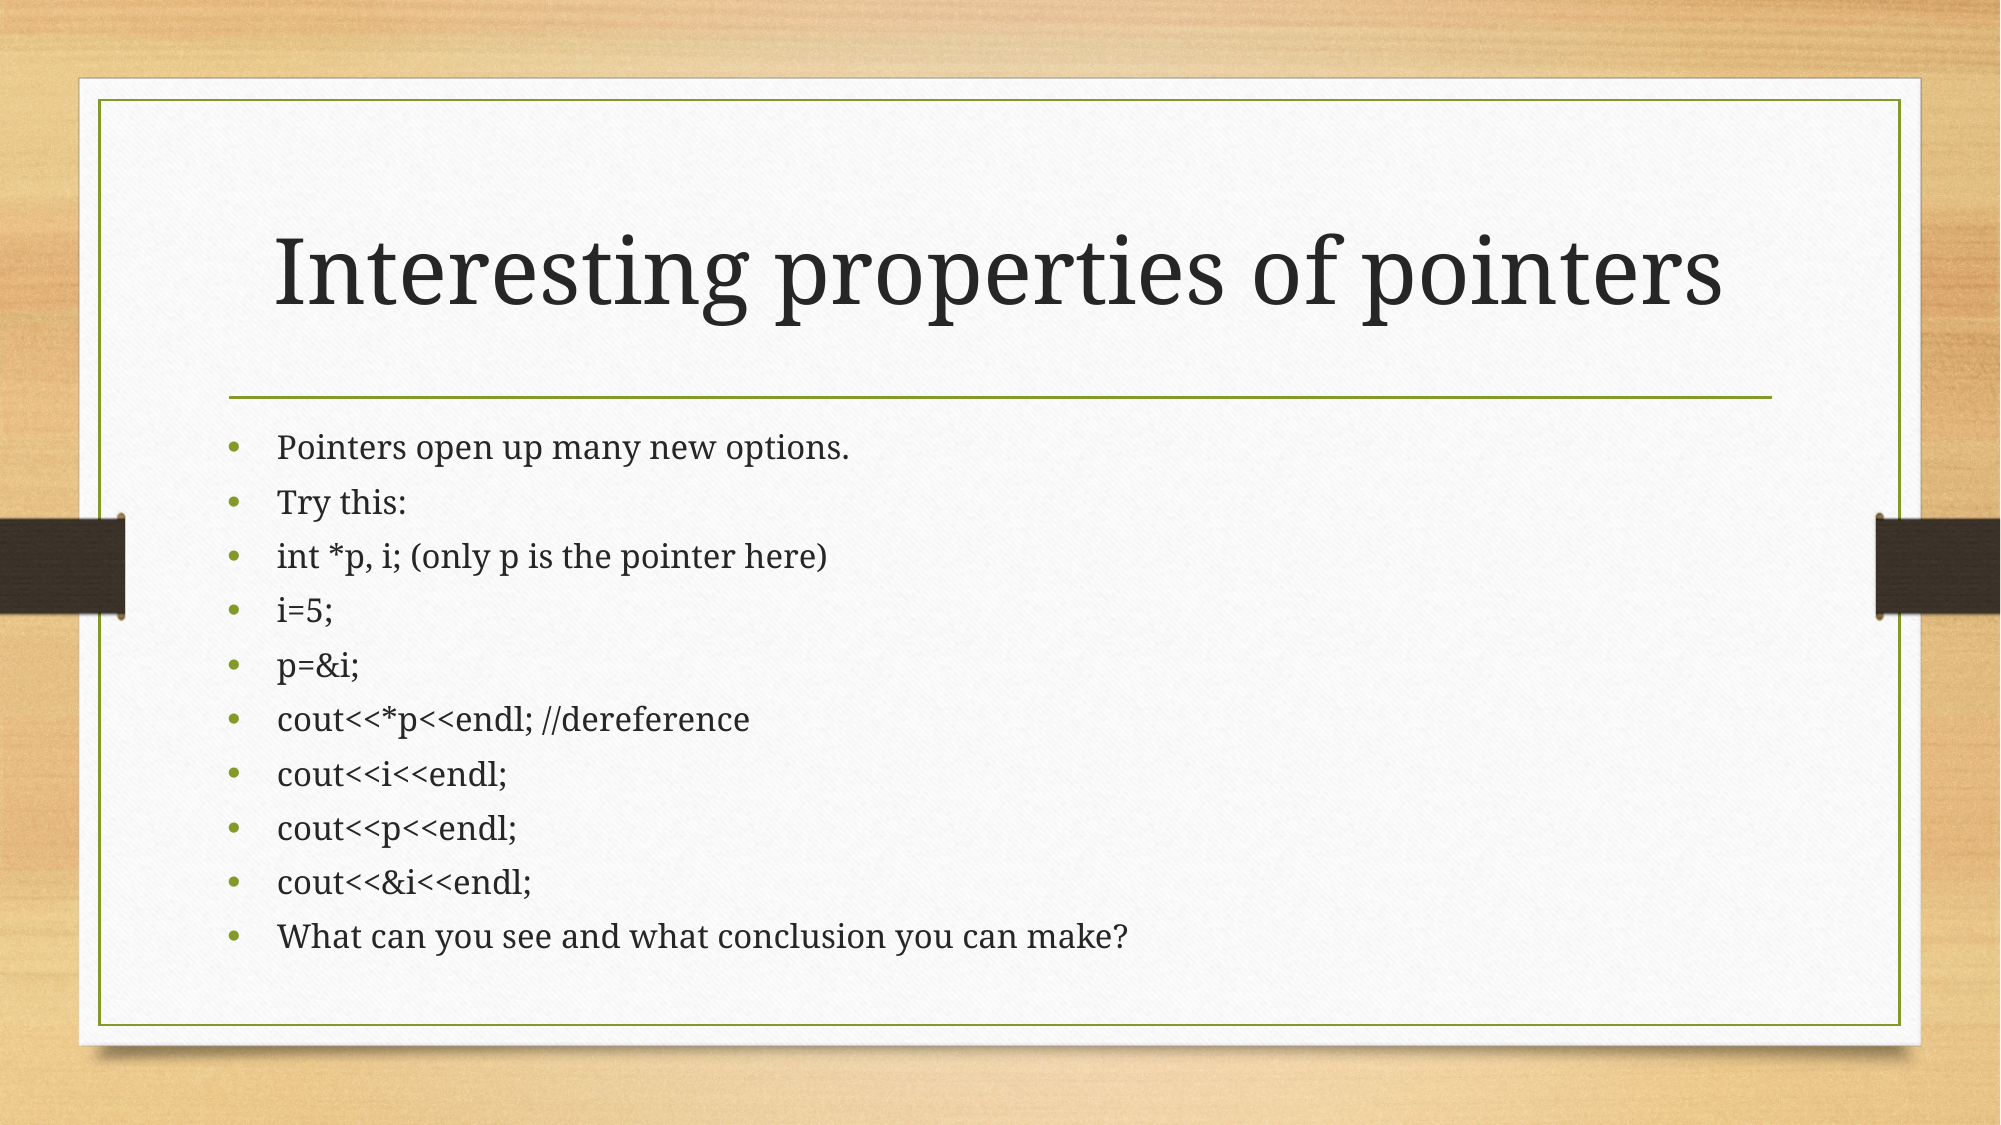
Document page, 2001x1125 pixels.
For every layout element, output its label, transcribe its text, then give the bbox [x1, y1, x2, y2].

list Pointers open up many new options. Try this: int *p, i; (only p is the pointer here) i=5; p=&i; cout<<*p<<endl; //dereference cout<<i<<endl; cout<<p<<endl; cout<<&i<<endl; What can you see and what conclusion you can make? [212, 419, 1788, 964]
picture [0, 0, 2001, 1125]
title Interesting properties of pointers [212, 161, 1788, 375]
